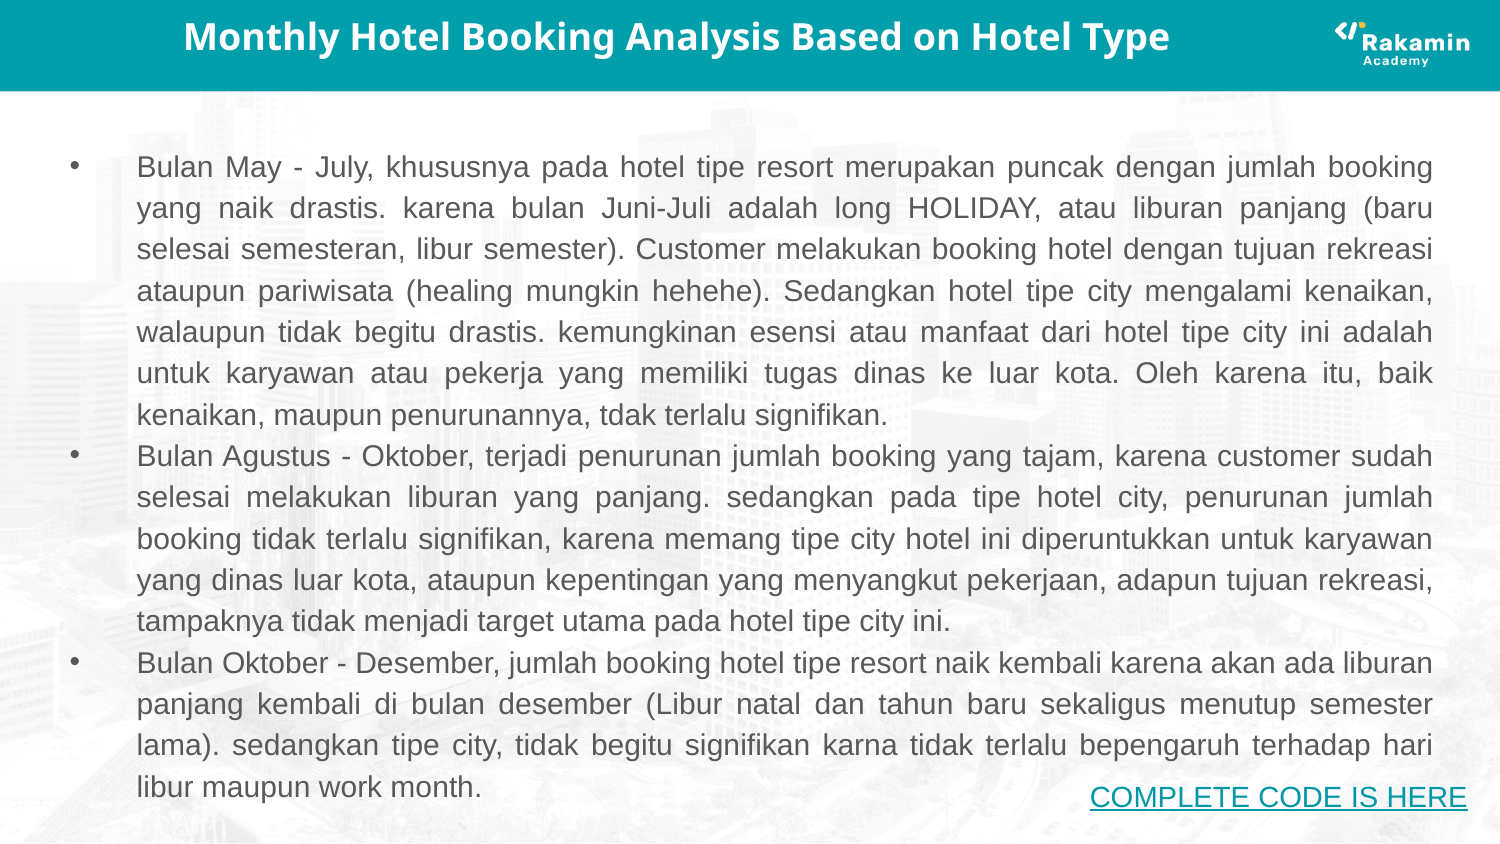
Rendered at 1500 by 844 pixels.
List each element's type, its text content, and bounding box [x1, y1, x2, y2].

list Bulan May - July, khususnya pada hotel tipe resort merupakan puncak dengan jumlah booking yang naik drastis. karena bulan Juni-Juli adalah long HOLIDAY, atau liburan panjang (baru selesai semesteran, libur semester). Customer melakukan booking hotel dengan tujuan rekreasi ataupun pariwisata (healing mungkin hehehe). Sedangkan hotel tipe city mengalami kenaikan, walaupun tidak begitu drastis. kemungkinan esensi atau manfaat dari hotel tipe city ini adalah untuk karyawan atau pekerja yang memiliki tugas dinas ke luar kota. Oleh karena itu, baik kenaikan, maupun penurunannya, tdak terlalu signifikan. Bulan Agustus - Oktober, terjadi penurunan jumlah booking yang tajam, karena customer sudah selesai melakukan liburan yang panjang. sedangkan pada tipe hotel city, penurunan jumlah booking tidak terlalu signifikan, karena memang tipe city hotel ini diperuntukkan untuk karyawan yang dinas luar kota, ataupun kepentingan yang menyangkut pekerjaan, adapun tujuan rekreasi, tampaknya tidak menjadi target utama pada hotel tipe city ini. Bulan Oktober - Desember, jumlah booking hotel tipe resort naik kembali karena akan ada liburan panjang kembali di bulan desember (Libur natal dan tahun baru sekaligus menutup semester lama). sedangkan tipe city, tidak begitu signifikan karna tidak terlalu bepengaruh terhadap hari libur maupun work month. [51, 126, 1449, 822]
text_box COMPLETE CODE IS HERE [1074, 770, 1500, 821]
title Monthly Hotel Booking Analysis Based on Hotel Type [51, 0, 1304, 92]
picture [0, 0, 1500, 844]
